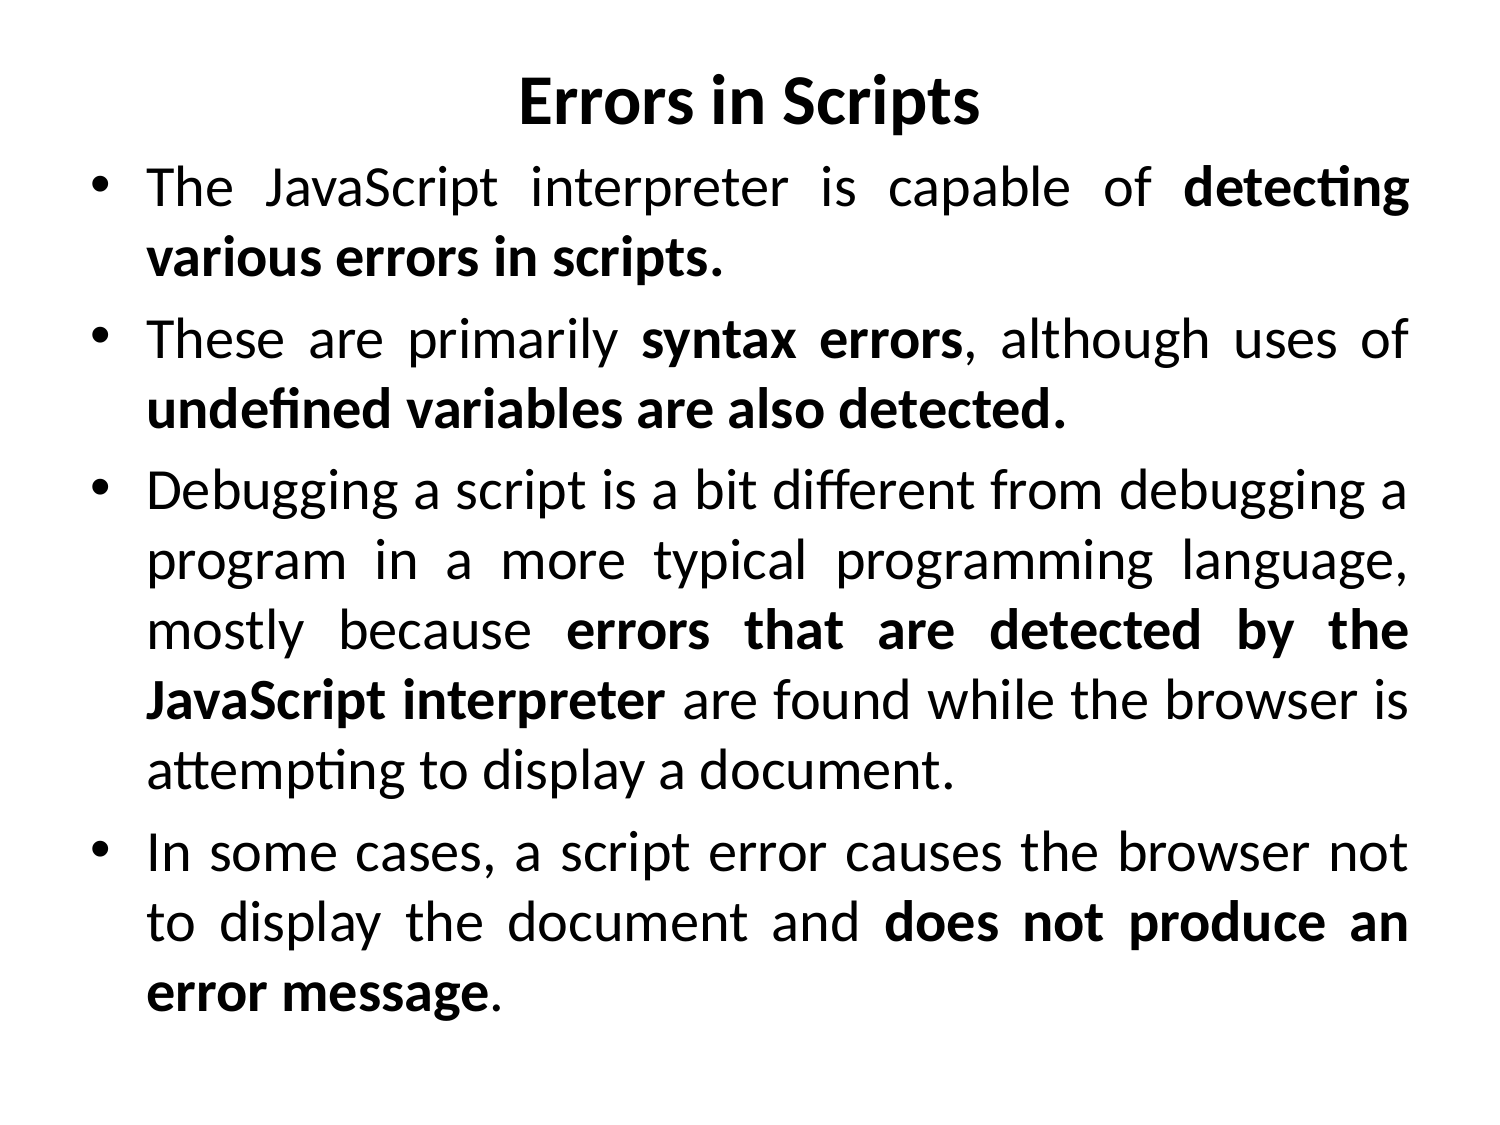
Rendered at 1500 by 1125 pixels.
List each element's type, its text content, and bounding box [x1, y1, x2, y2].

list The JavaScript interpreter is capable of detecting various errors in scripts. These are primarily syntax errors, although uses of undefined variables are also detected. Debugging a script is a bit different from debugging a program in a more typical programming language, mostly because errors that are detected by the JavaScript interpreter are found while the browser is attempting to display a document. In some cases, a script error causes the browser not to display the document and does not produce an error message. [75, 140, 1425, 1125]
title Errors in Scripts [75, 45, 1425, 140]
